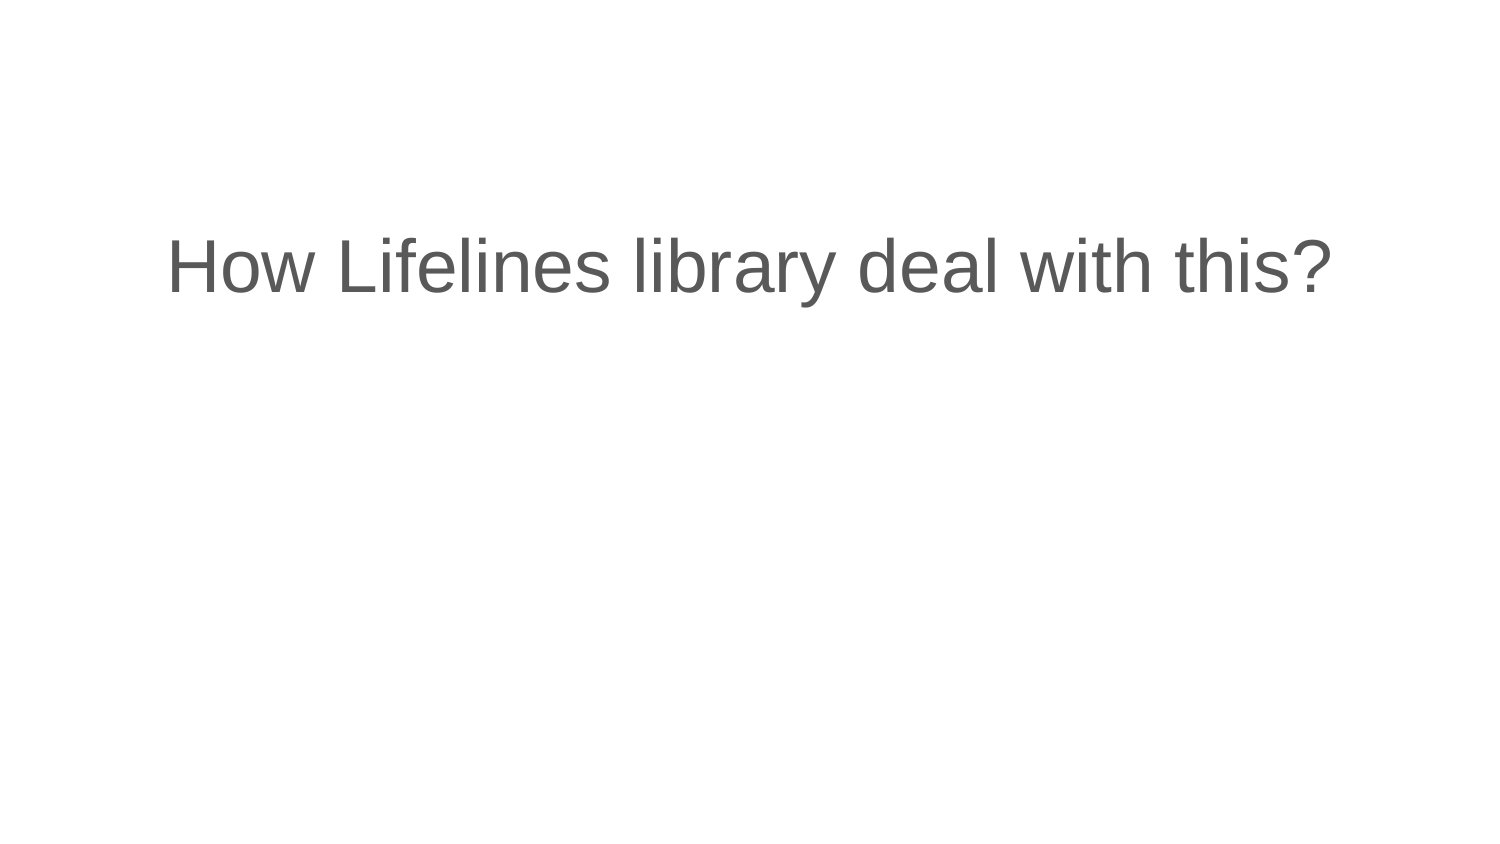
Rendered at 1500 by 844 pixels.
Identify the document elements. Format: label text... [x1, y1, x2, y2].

list How Lifelines library deal with this? [51, 189, 1449, 750]
